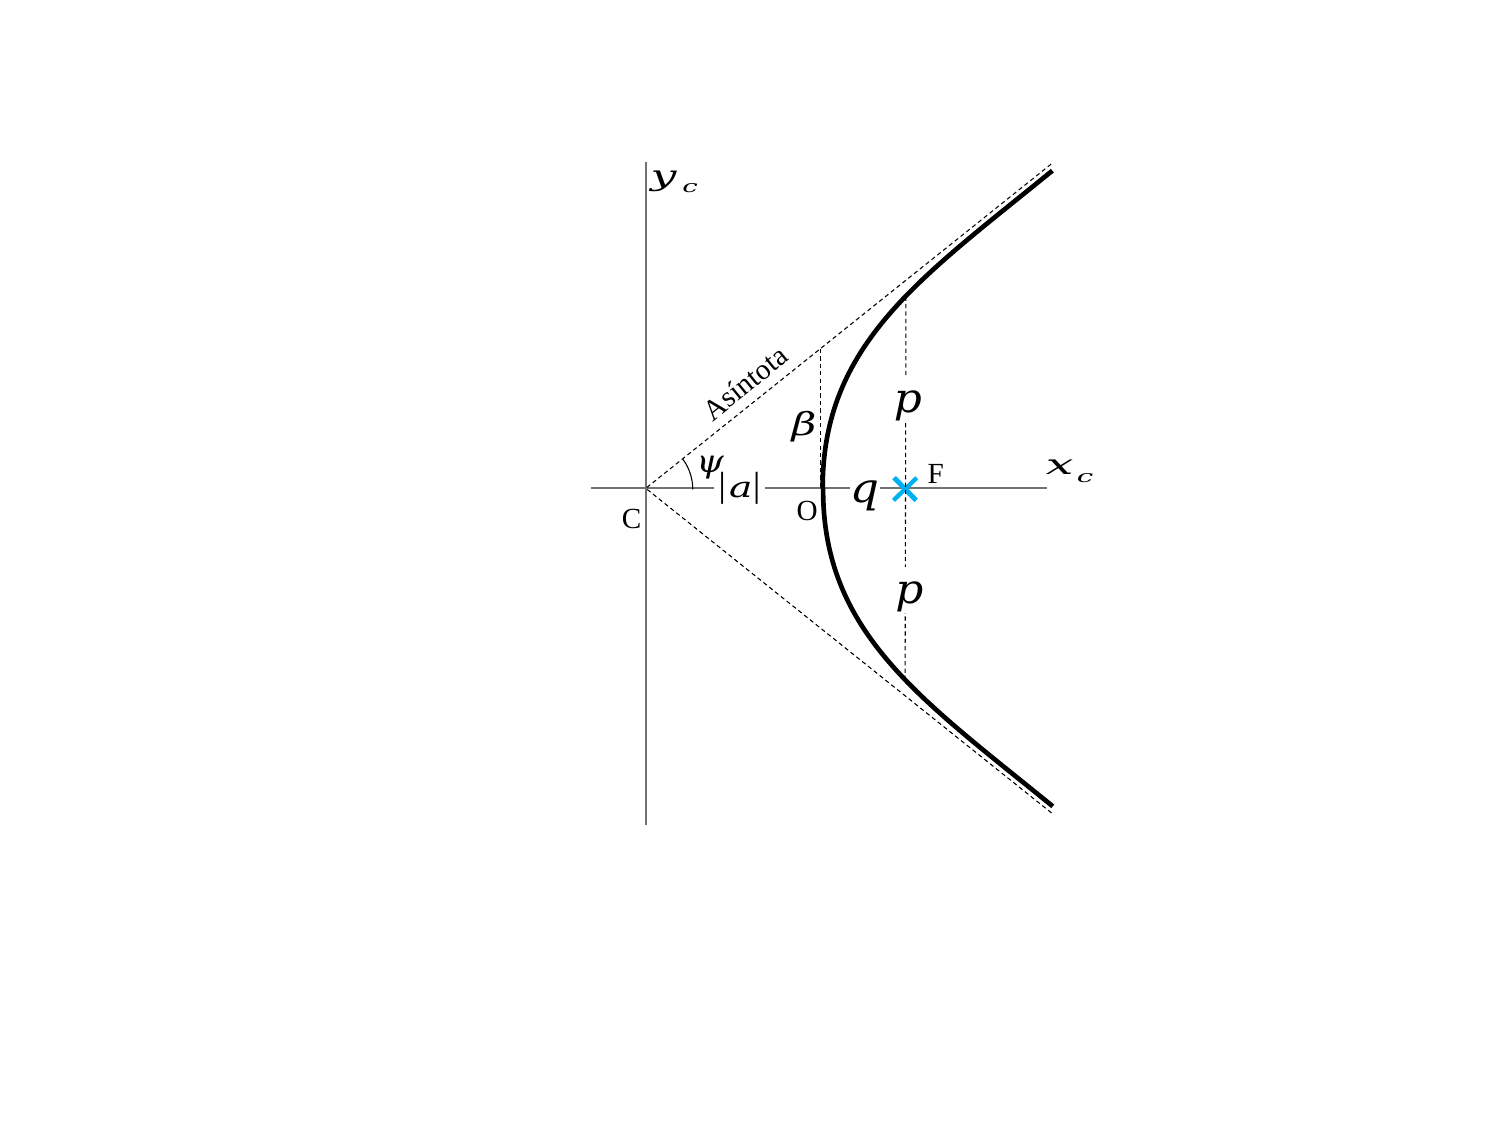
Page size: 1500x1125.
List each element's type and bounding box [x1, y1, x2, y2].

text_box [590, 160, 1094, 825]
